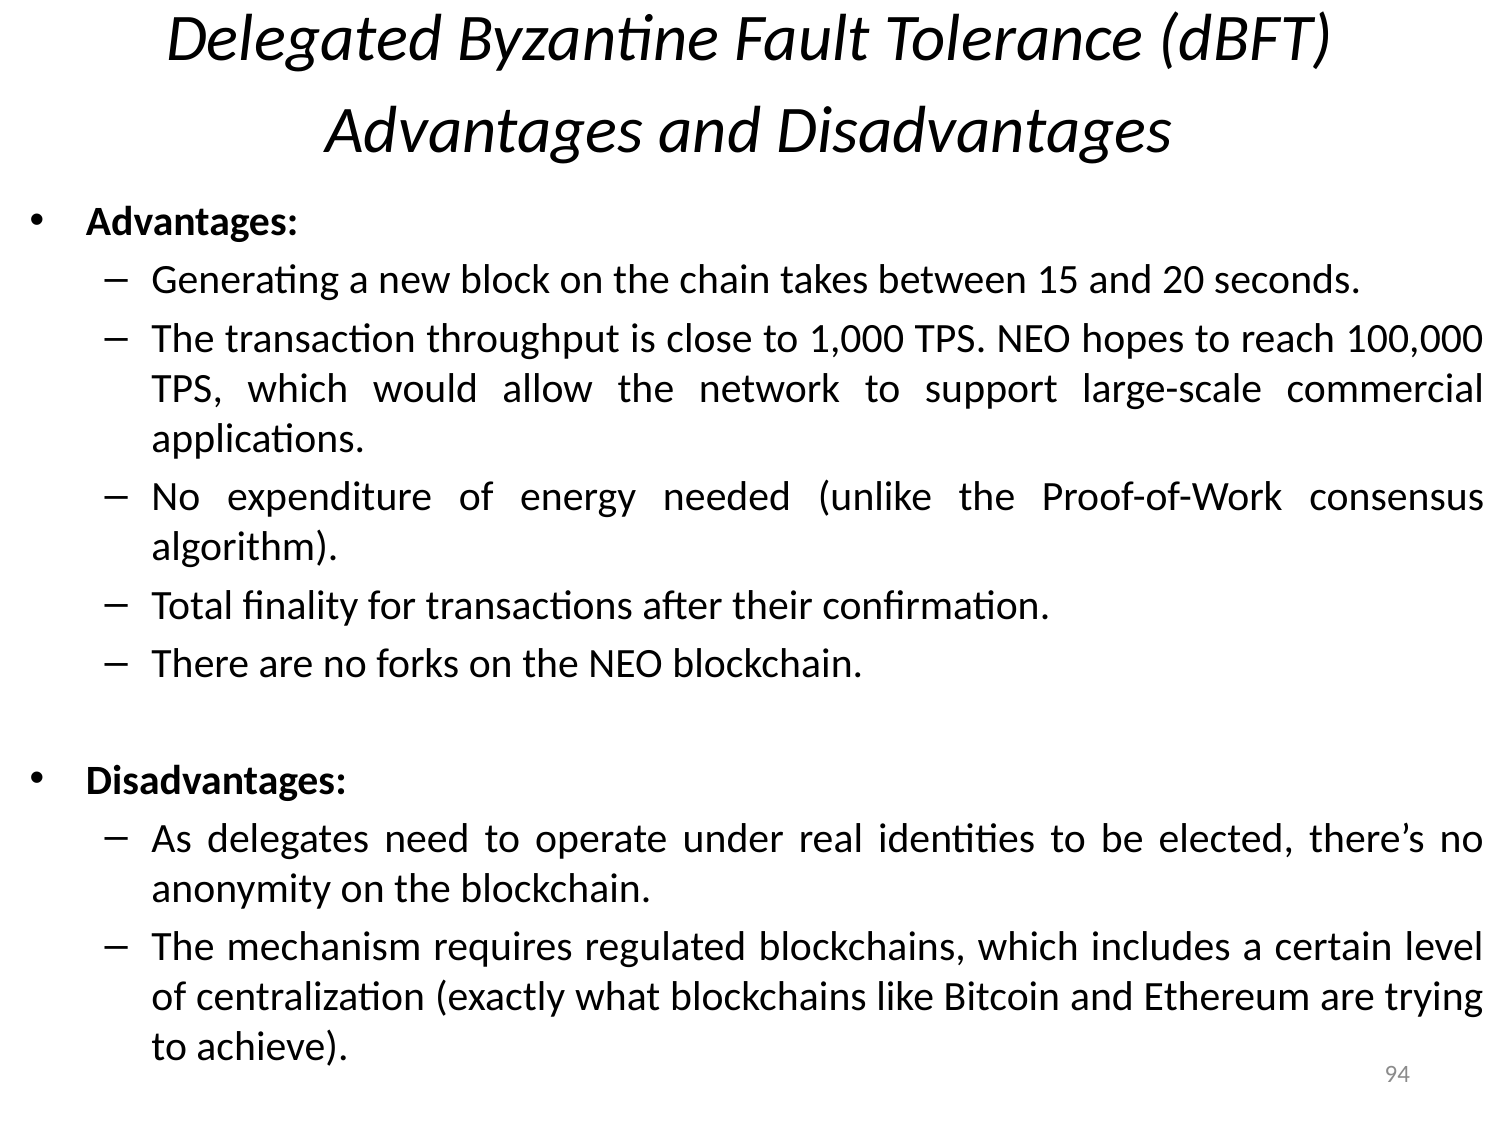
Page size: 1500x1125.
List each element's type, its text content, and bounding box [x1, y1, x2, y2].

list Advantages: Generating a new block on the chain takes between 15 and 20 seconds. The transaction throughput is close to 1,000 TPS. NEO hopes to reach 100,000 TPS, which would allow the network to support large-scale commercial applications. No expenditure of energy needed (unlike the Proof-of-Work consensus algorithm). Total finality for transactions after their confirmation. There are no forks on the NEO blockchain. Disadvantages: As delegates need to operate under real identities to be elected, there’s no anonymity on the blockchain. The mechanism requires regulated blockchains, which includes a certain level of centralization (exactly what blockchains like Bitcoin and Ethereum are trying to achieve). [14, 178, 1500, 1122]
text_box Advantages and Disadvantages [0, 76, 1500, 175]
title Delegated Byzantine Fault Tolerance (dBFT) [0, 0, 1500, 76]
slide_number 94 [1074, 1042, 1425, 1103]
